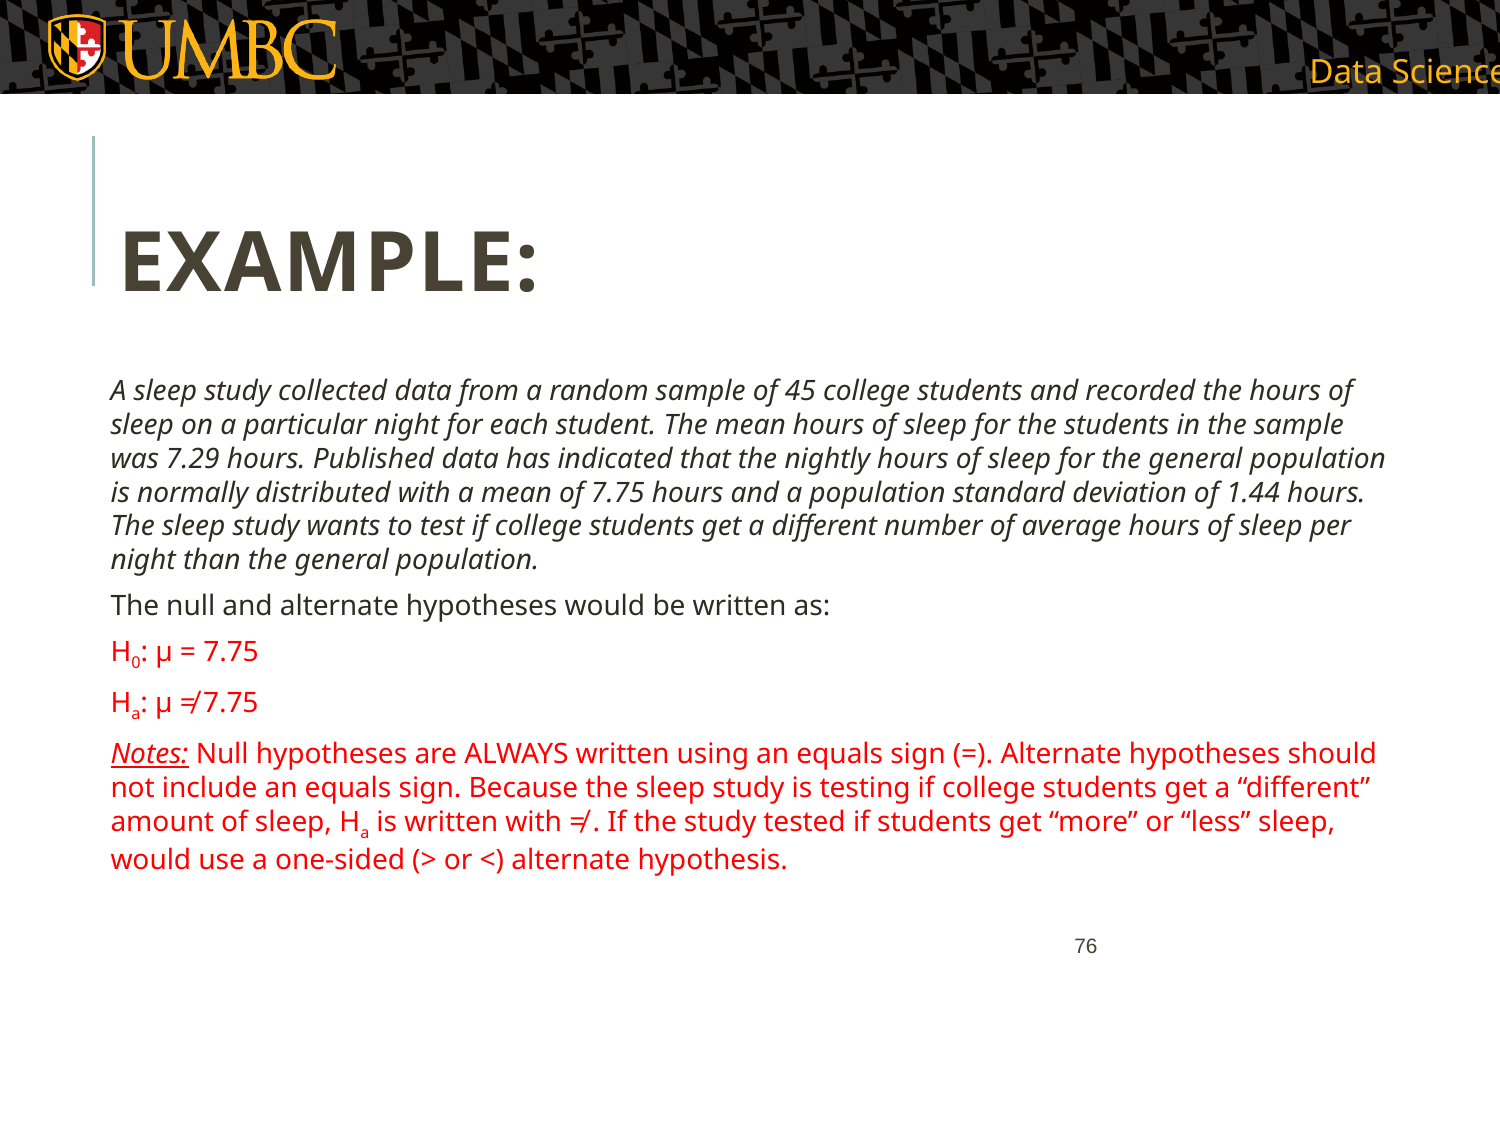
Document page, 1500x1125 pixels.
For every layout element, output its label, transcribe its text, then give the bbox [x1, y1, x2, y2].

list A sleep study collected data from a random sample of 45 college students and recorded the hours of sleep on a particular night for each student. The mean hours of sleep for the students in the sample was 7.29 hours. Published data has indicated that the nightly hours of sleep for the general population is normally distributed with a mean of 7.75 hours and a population standard deviation of 1.44 hours. The sleep study wants to test if college students get a different number of average hours of sleep per night than the general population. The null and alternate hypotheses would be written as: H0: µ = 7.75 Ha: µ ≠ 7.75 Notes: Null hypotheses are ALWAYS written using an equals sign (=). Alternate hypotheses should not include an equals sign. Because the sleep study is testing if college students get a “different” amount of sleep, Ha is written with ≠ . If the study tested if students get “more” or “less” sleep, would use a one-sided (> or <) alternate hypothesis. [103, 365, 1397, 940]
title Example: [103, 185, 1397, 349]
picture [0, 0, 1500, 94]
slide_number 76 [1059, 922, 1397, 968]
